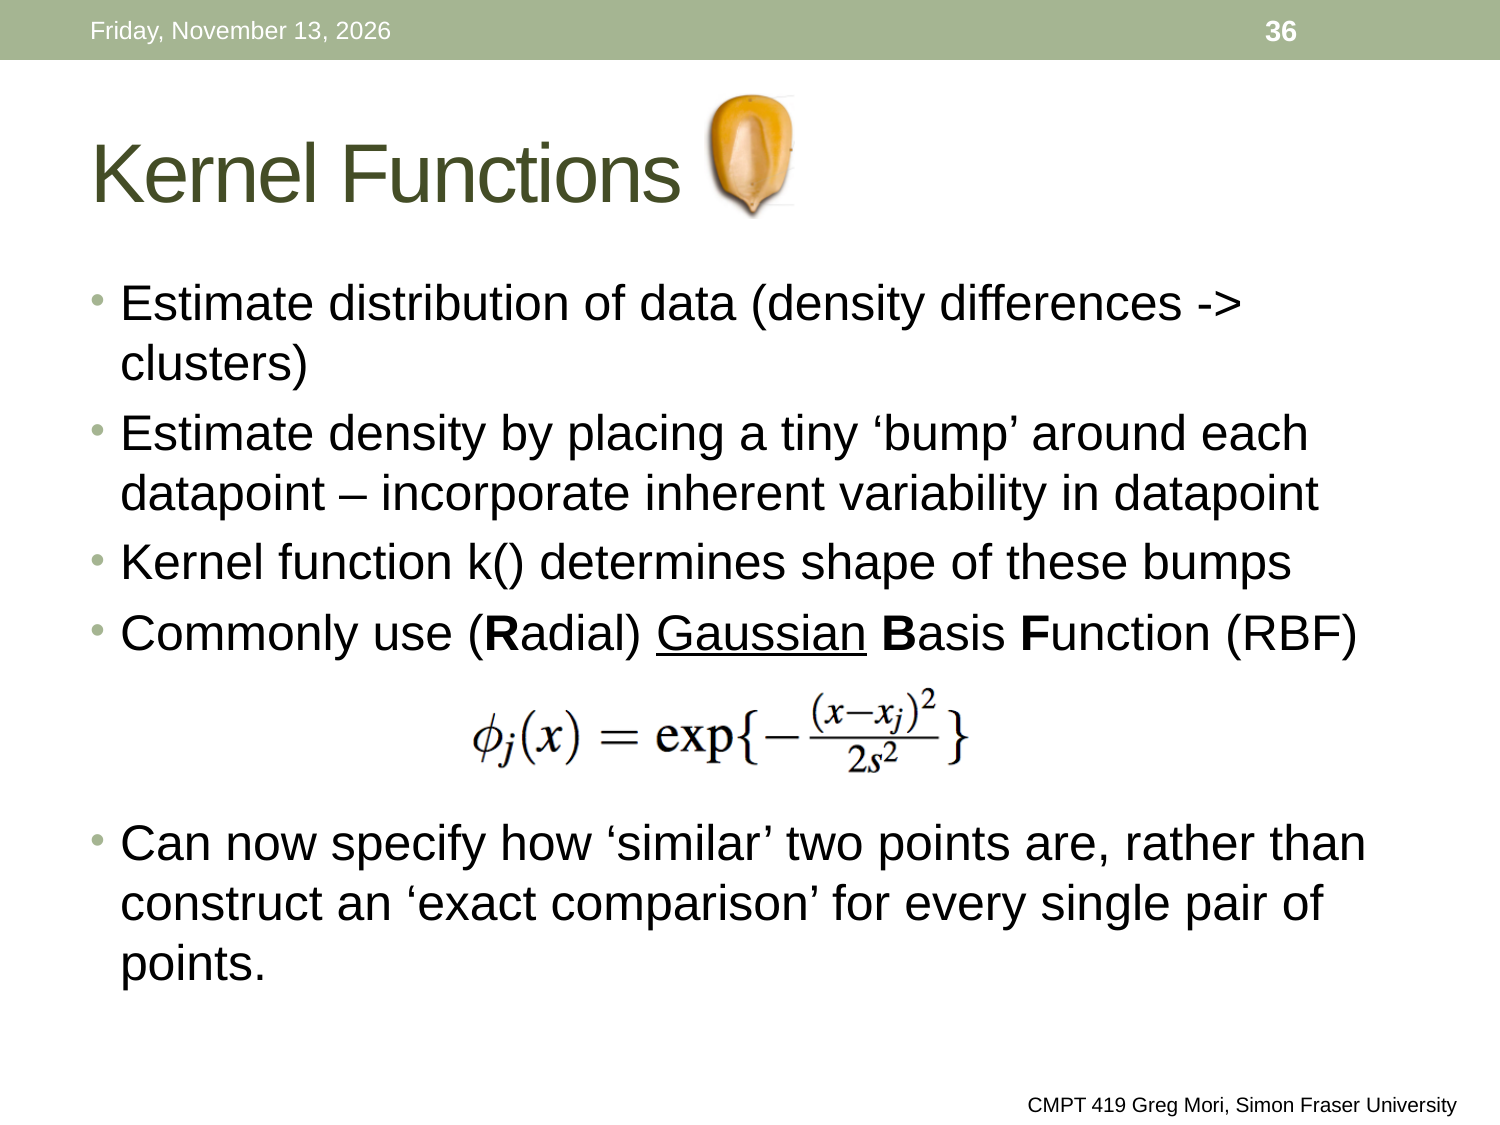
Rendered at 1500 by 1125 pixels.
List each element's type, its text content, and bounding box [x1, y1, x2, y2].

picture [471, 684, 978, 782]
title Kernel Functions [75, 87, 1425, 250]
text_box CMPT 419 Greg Mori, Simon Fraser University [1012, 1084, 1500, 1125]
list Estimate distribution of data (density differences -> clusters) Estimate density by placing a tiny ‘bump’ around each datapoint – incorporate inherent variability in datapoint Kernel function k() determines shape of these bumps Commonly use (Radial) Gaussian Basis Function (RBF) Can now specify how ‘similar’ two points are, rather than construct an ‘exact comparison’ for every single pair of points. [75, 262, 1425, 1063]
slide_number 36 [1250, 3, 1425, 57]
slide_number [75, 3, 550, 57]
picture [699, 87, 801, 220]
